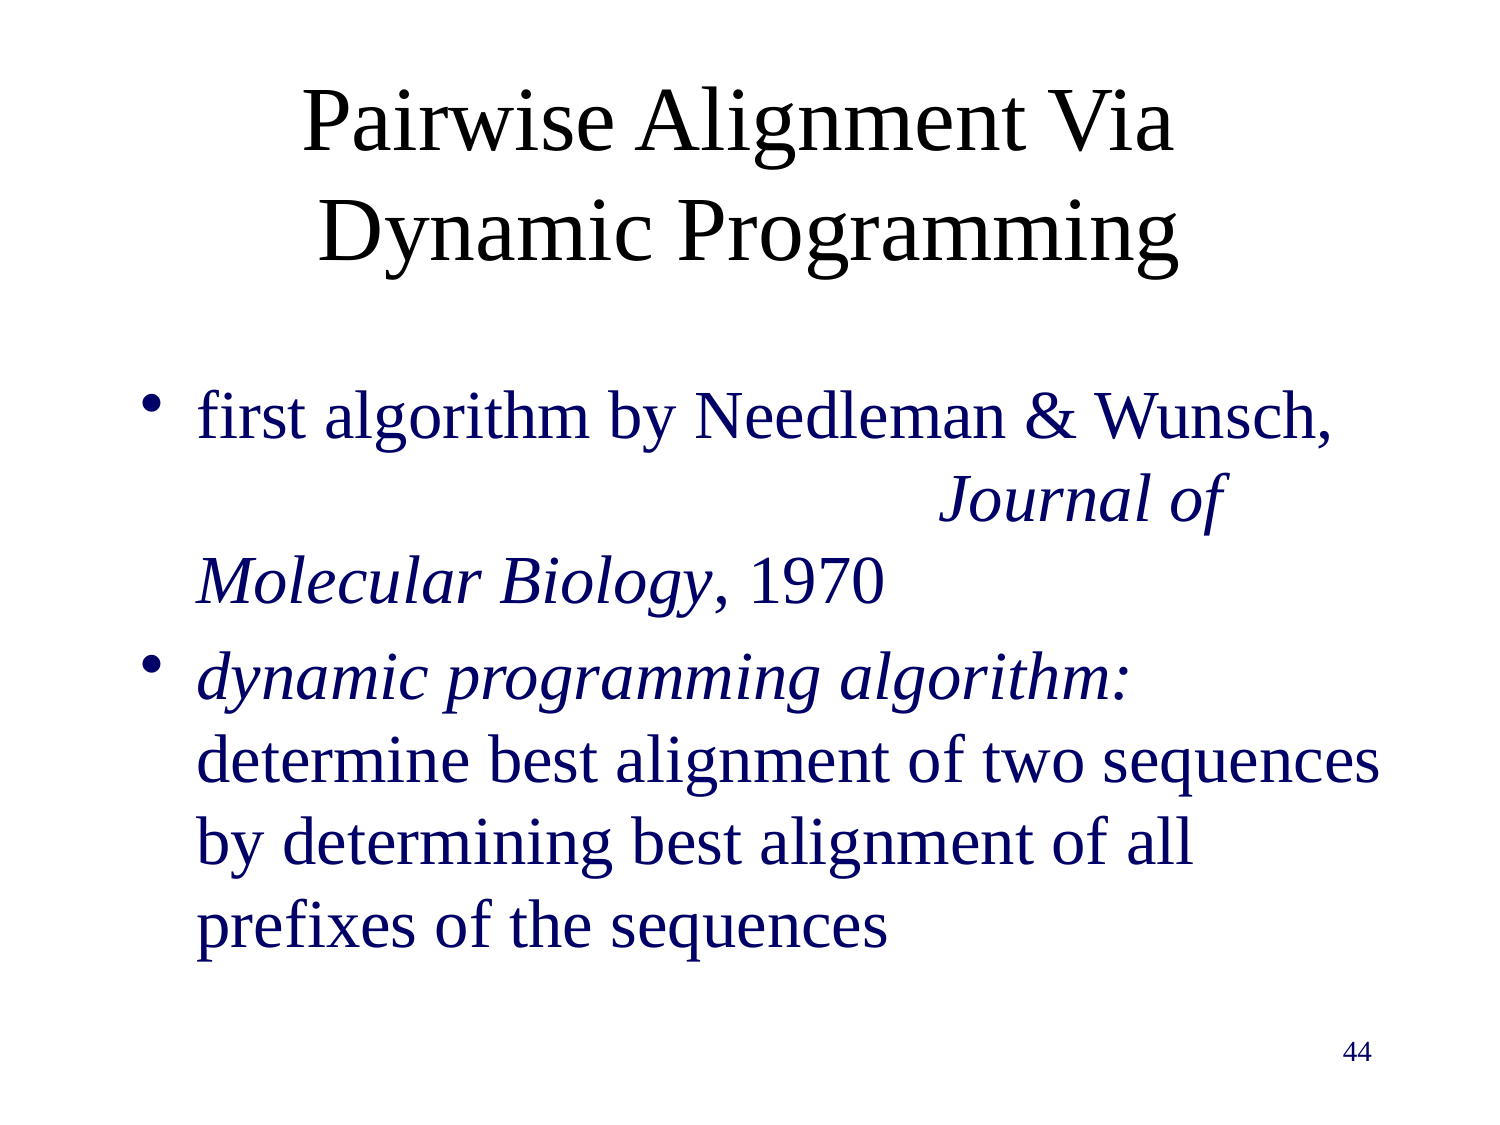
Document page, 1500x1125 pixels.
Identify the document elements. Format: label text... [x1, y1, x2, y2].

slide_number 44 [1074, 1024, 1388, 1101]
title Pairwise Alignment Via Dynamic Programming [112, 75, 1388, 263]
list first algorithm by Needleman & Wunsch, Journal of Molecular Biology, 1970 dynamic programming algorithm: determine best alignment of two sequences by determining best alignment of all prefixes of the sequences [125, 362, 1400, 1038]
